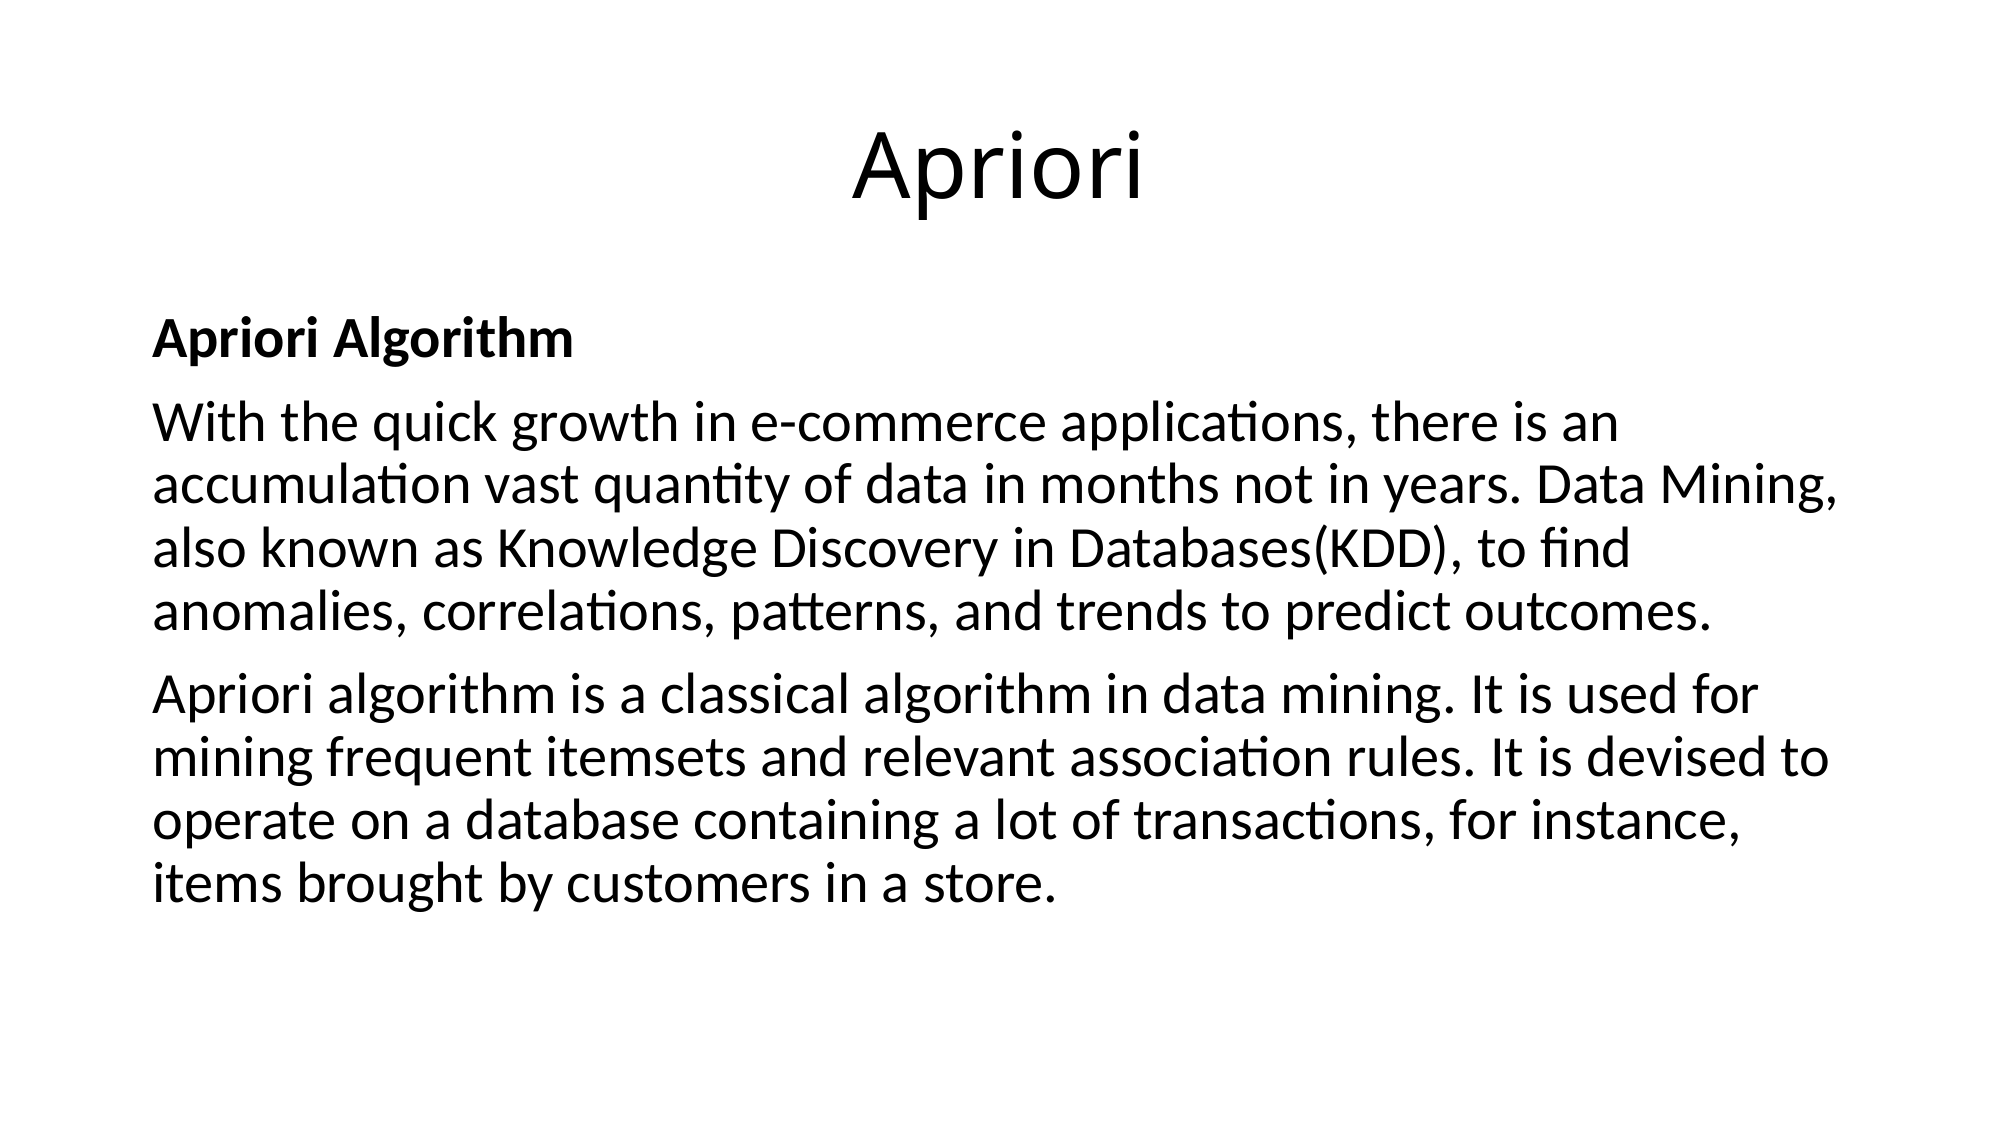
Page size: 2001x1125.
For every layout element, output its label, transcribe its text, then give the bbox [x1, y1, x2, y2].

list Apriori Algorithm With the quick growth in e-commerce applications, there is an accumulation vast quantity of data in months not in years. Data Mining, also known as Knowledge Discovery in Databases(KDD), to find anomalies, correlations, patterns, and trends to predict outcomes. Apriori algorithm is a classical algorithm in data mining. It is used for mining frequent itemsets and relevant association rules. It is devised to operate on a database containing a lot of transactions, for instance, items brought by customers in a store. [137, 299, 1863, 1014]
title Apriori [137, 59, 1863, 278]
